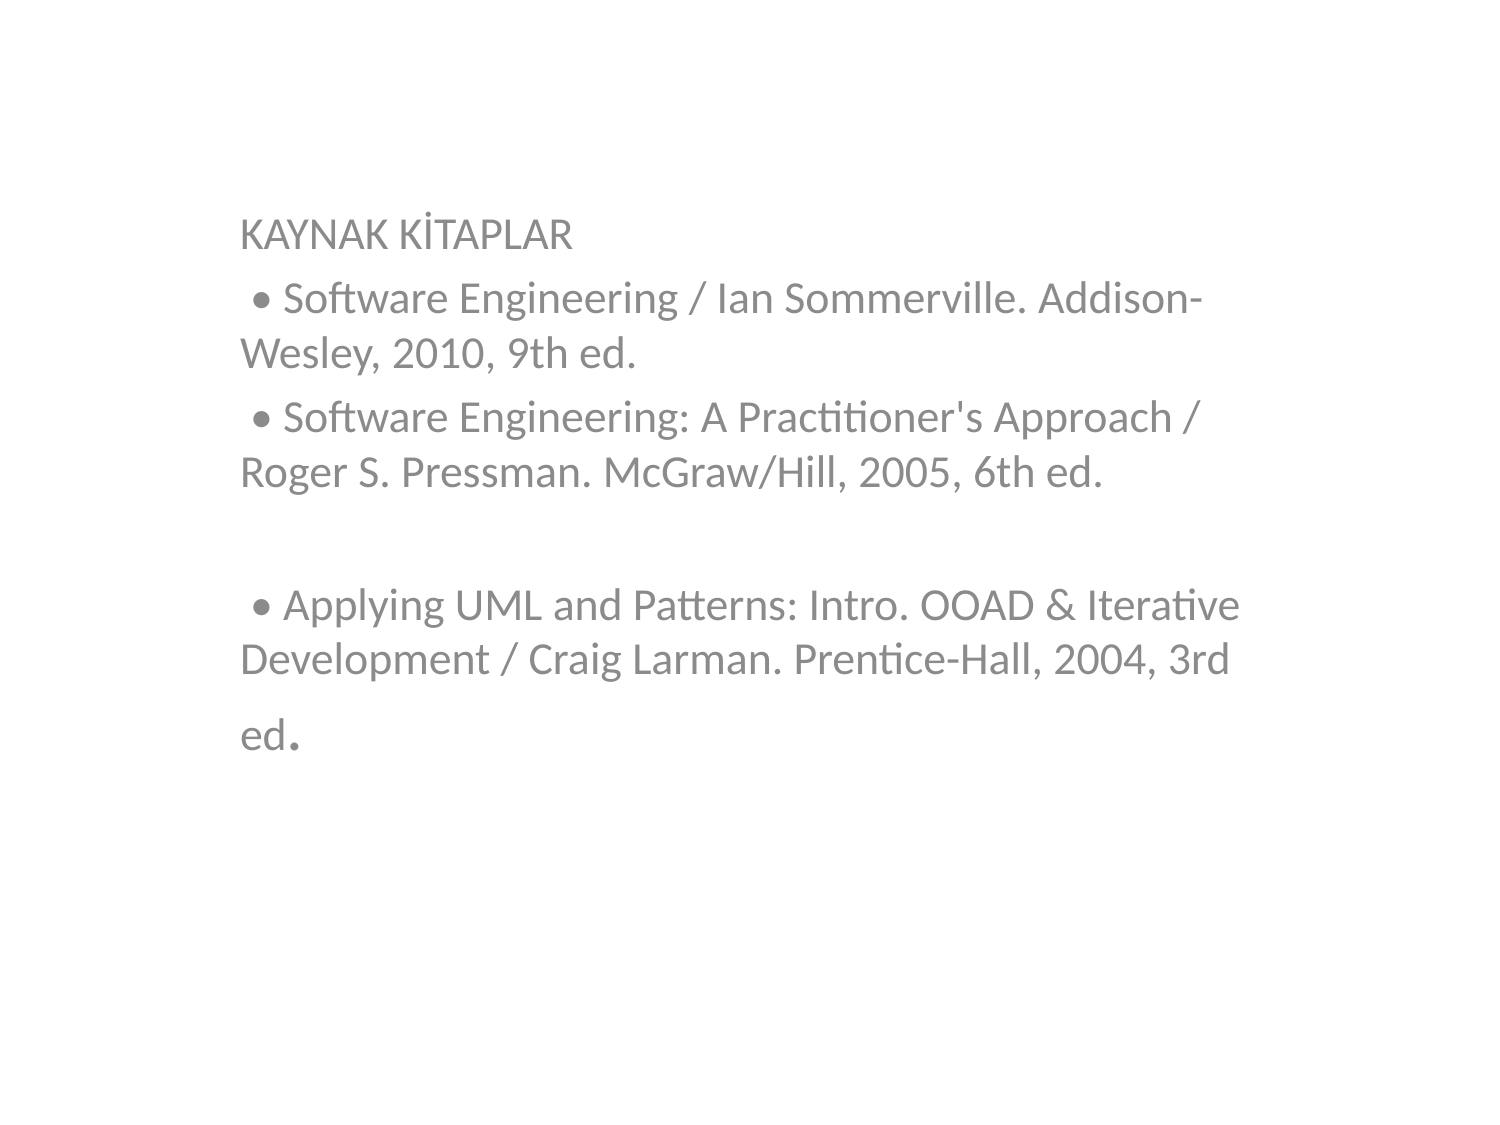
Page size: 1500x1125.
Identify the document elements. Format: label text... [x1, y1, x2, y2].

subtitle KAYNAK KİTAPLAR • Software Engineering / Ian Sommerville. Addison-Wesley, 2010, 9th ed. • Software Engineering: A Practitioner's Approach / Roger S. Pressman. McGraw/Hill, 2005, 6th ed. • Applying UML and Patterns: Intro. OOAD & Iterative Development / Craig Larman. Prentice-Hall, 2004, 3rd ed. [225, 196, 1275, 925]
